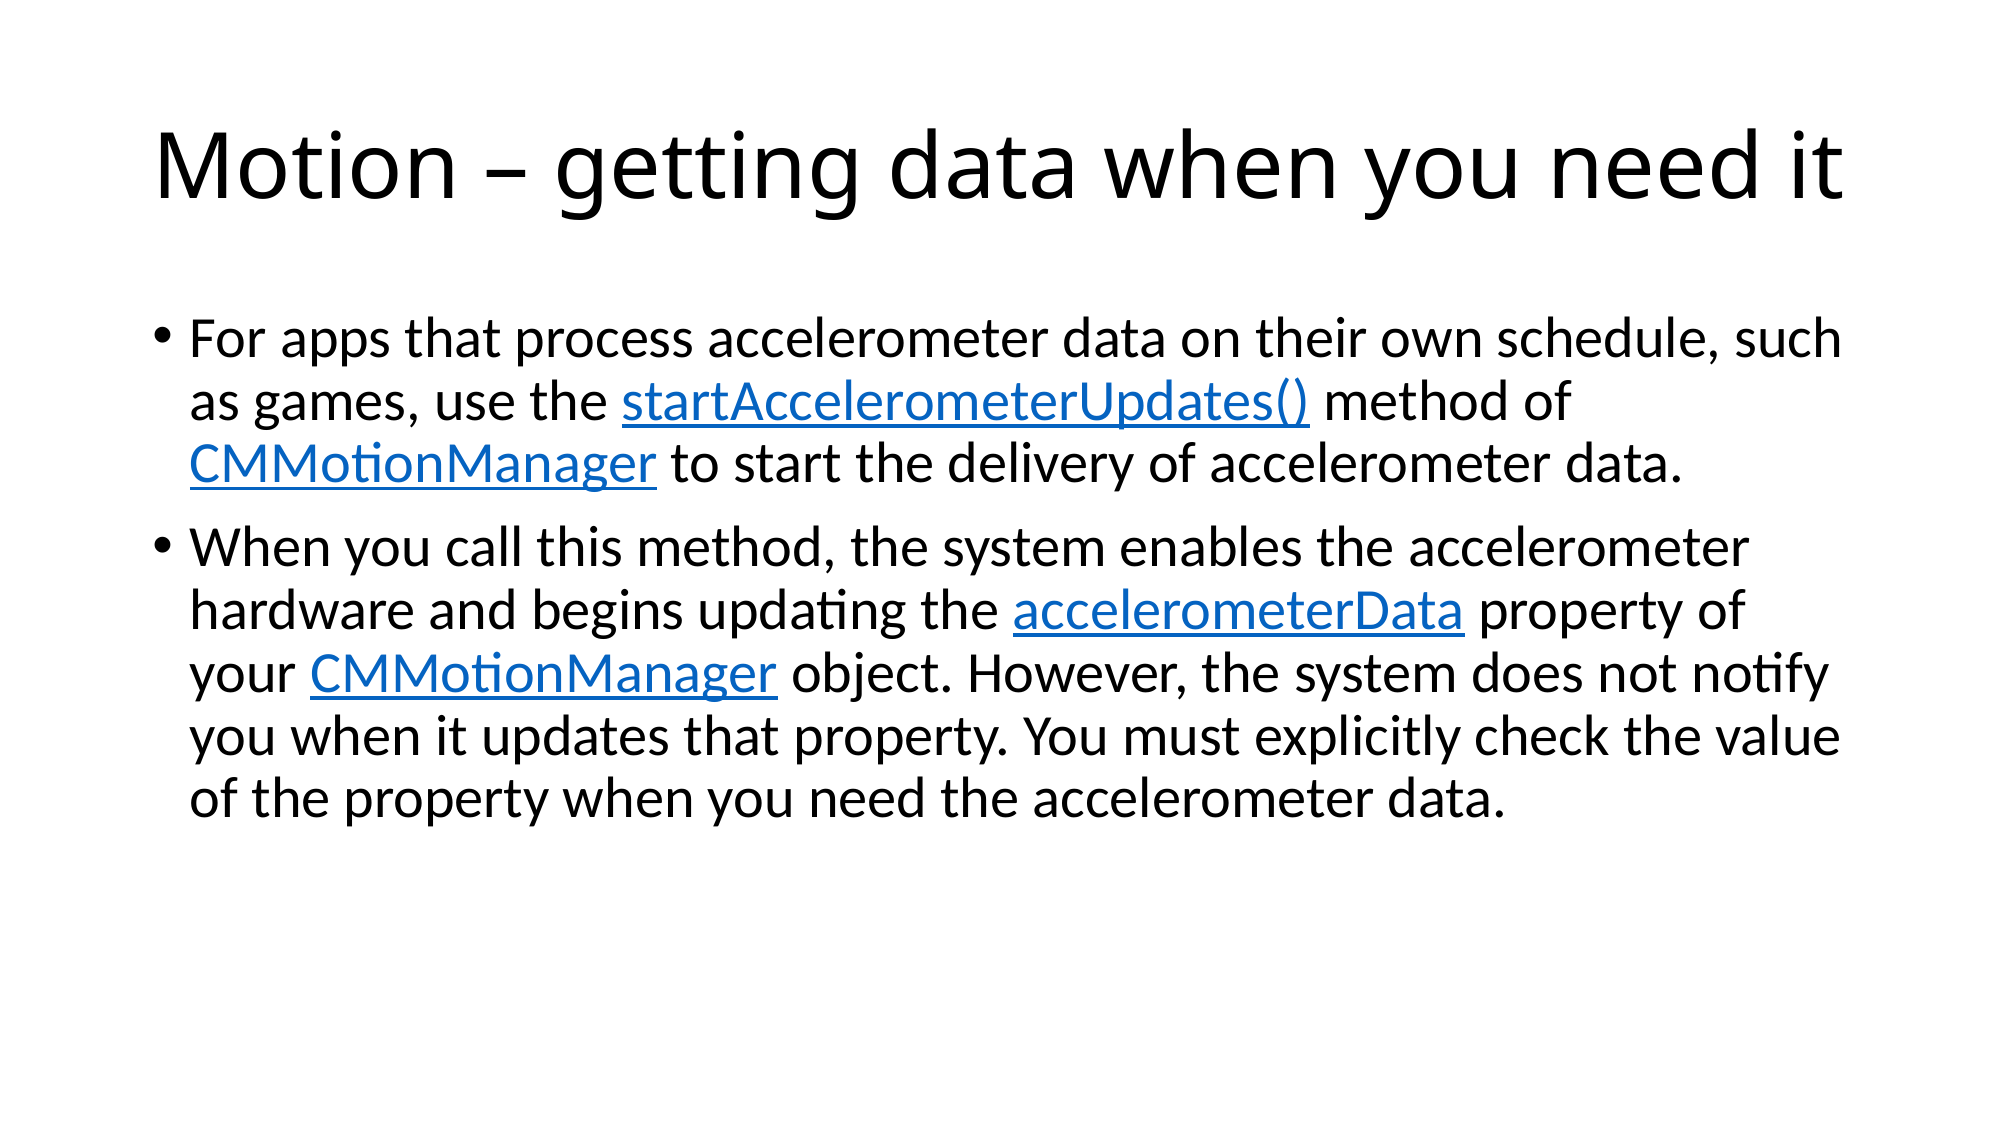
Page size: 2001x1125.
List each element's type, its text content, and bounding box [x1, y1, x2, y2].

title Motion – getting data when you need it [137, 59, 1863, 278]
list For apps that process accelerometer data on their own schedule, such as games, use the startAccelerometerUpdates() method of CMMotionManager to start the delivery of accelerometer data. When you call this method, the system enables the accelerometer hardware and begins updating the accelerometerData property of your CMMotionManager object. However, the system does not notify you when it updates that property. You must explicitly check the value of the property when you need the accelerometer data. [137, 299, 1863, 1014]
